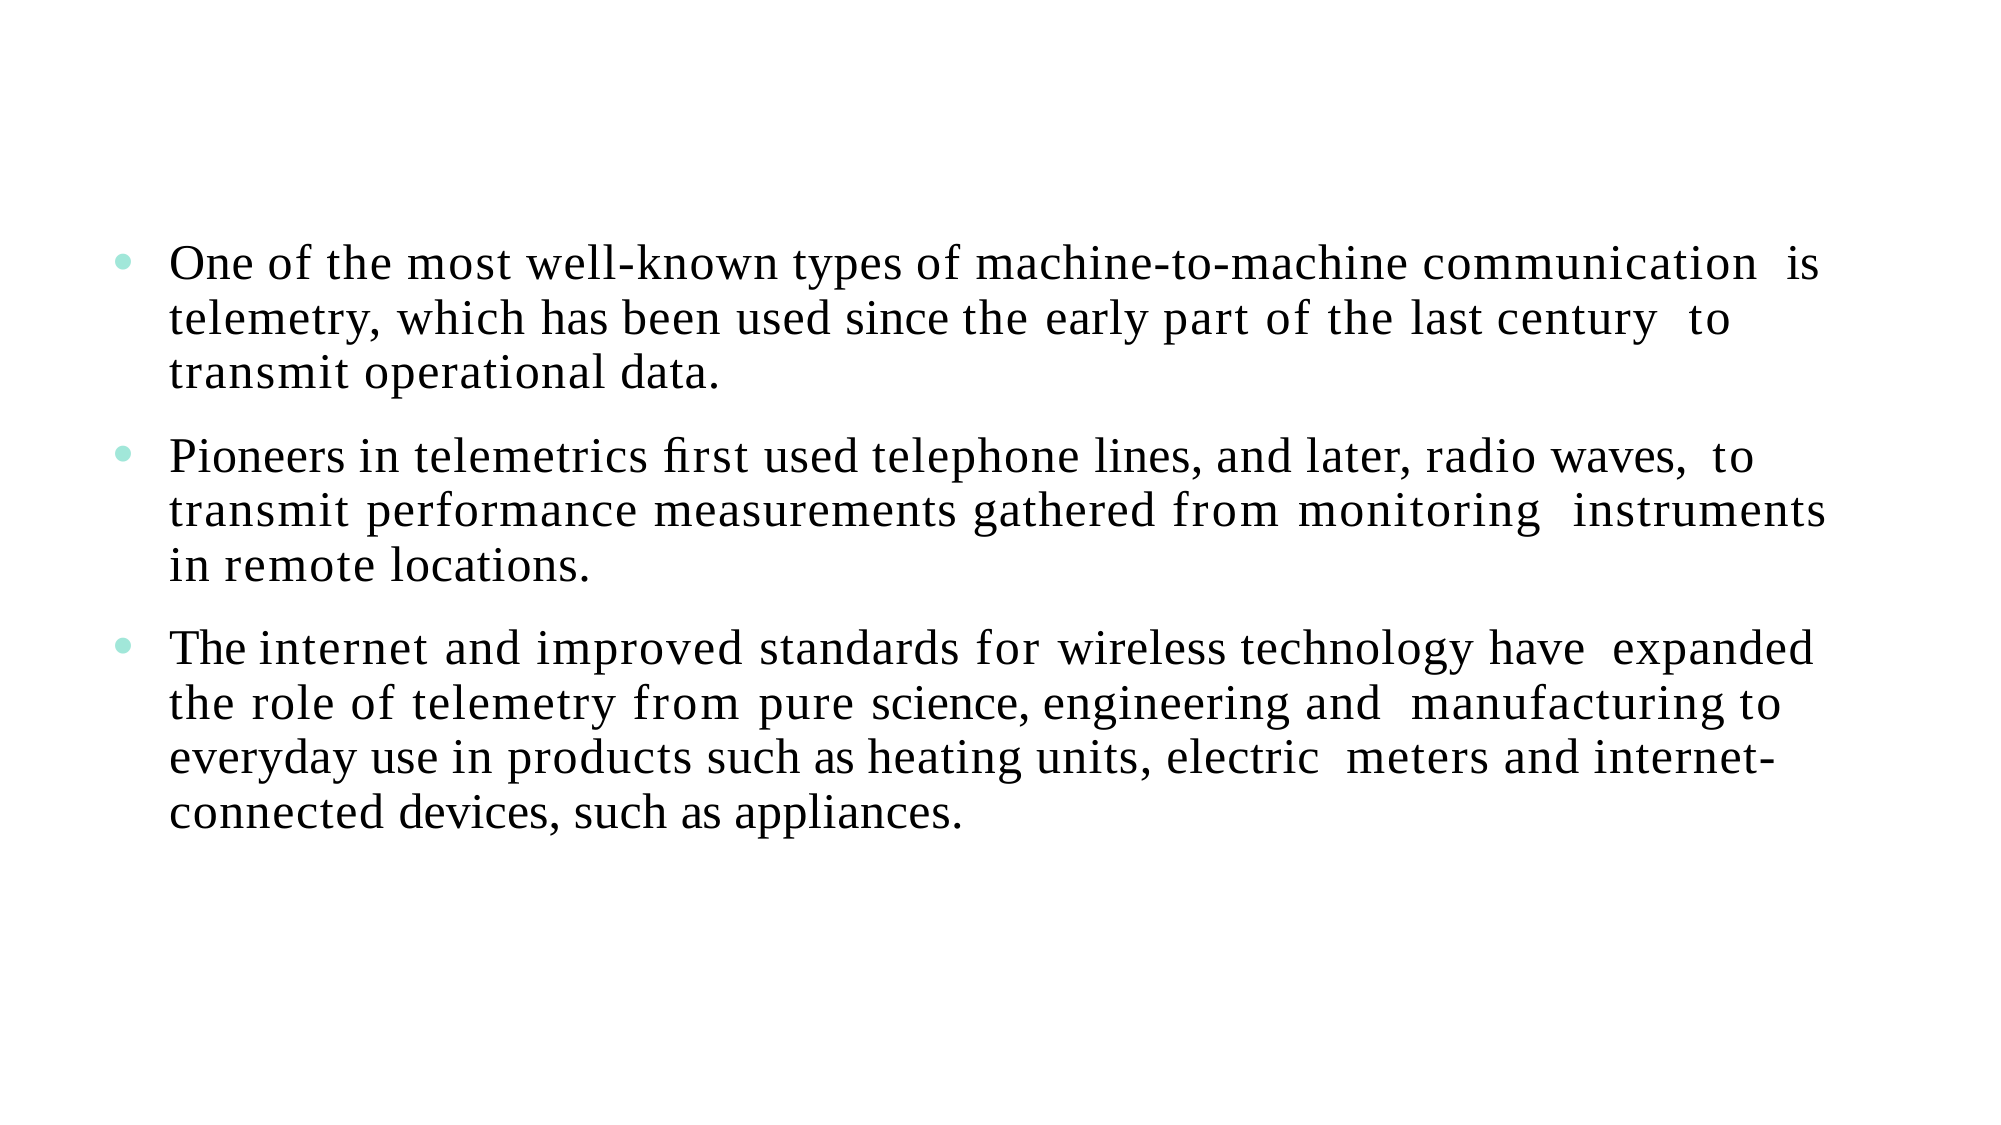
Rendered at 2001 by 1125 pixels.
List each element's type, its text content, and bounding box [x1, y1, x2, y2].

text_box One of the most well-known types of machine-to-machine communication is telemetry, which has been used since the early part of the last century to transmit operational data. Pioneers in telemetrics ﬁrst used telephone lines, and later, radio waves, to transmit performance measurements gathered from monitoring instruments in remote locations. The internet and improved standards for wireless technology have expanded the role of telemetry from pure science, engineering and manufacturing to everyday use in products such as heating units, electric meters and internet-connected devices, such as appliances. [110, 228, 1880, 840]
